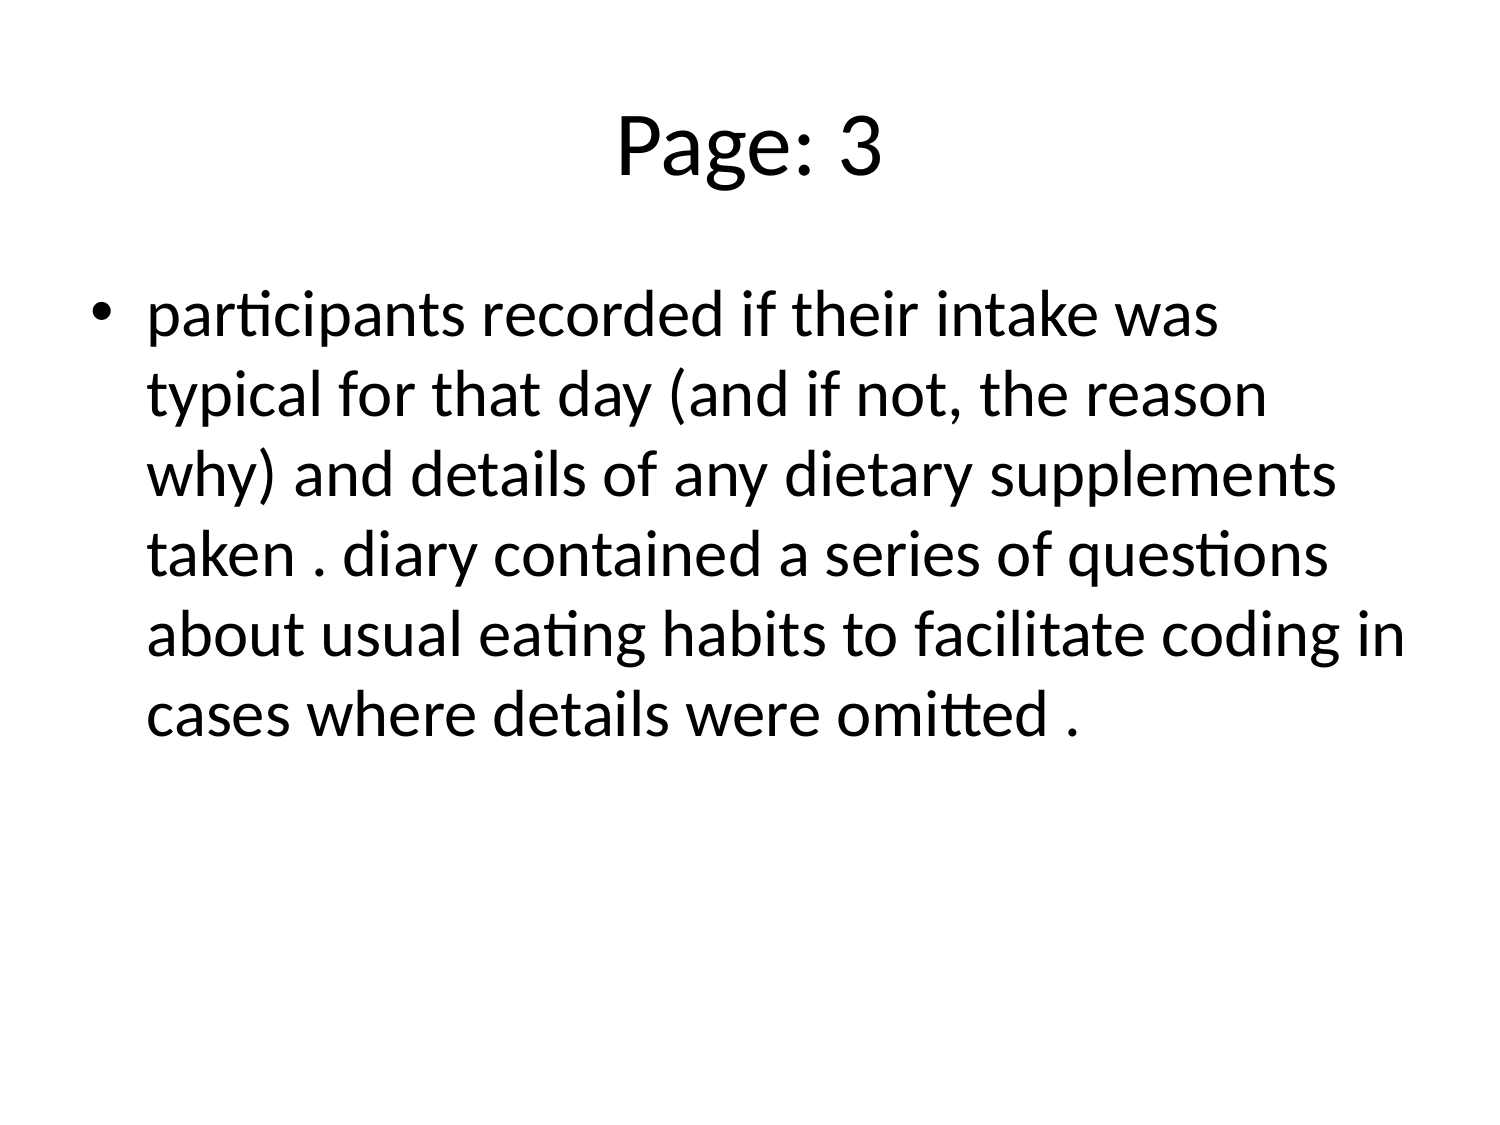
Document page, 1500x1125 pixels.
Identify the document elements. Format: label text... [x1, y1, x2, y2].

title Page: 3 [75, 45, 1425, 233]
list participants recorded if their intake was typical for that day (and if not, the reason why) and details of any dietary supplements taken . diary contained a series of questions about usual eating habits to facilitate coding in cases where details were omitted . [75, 262, 1425, 1005]
